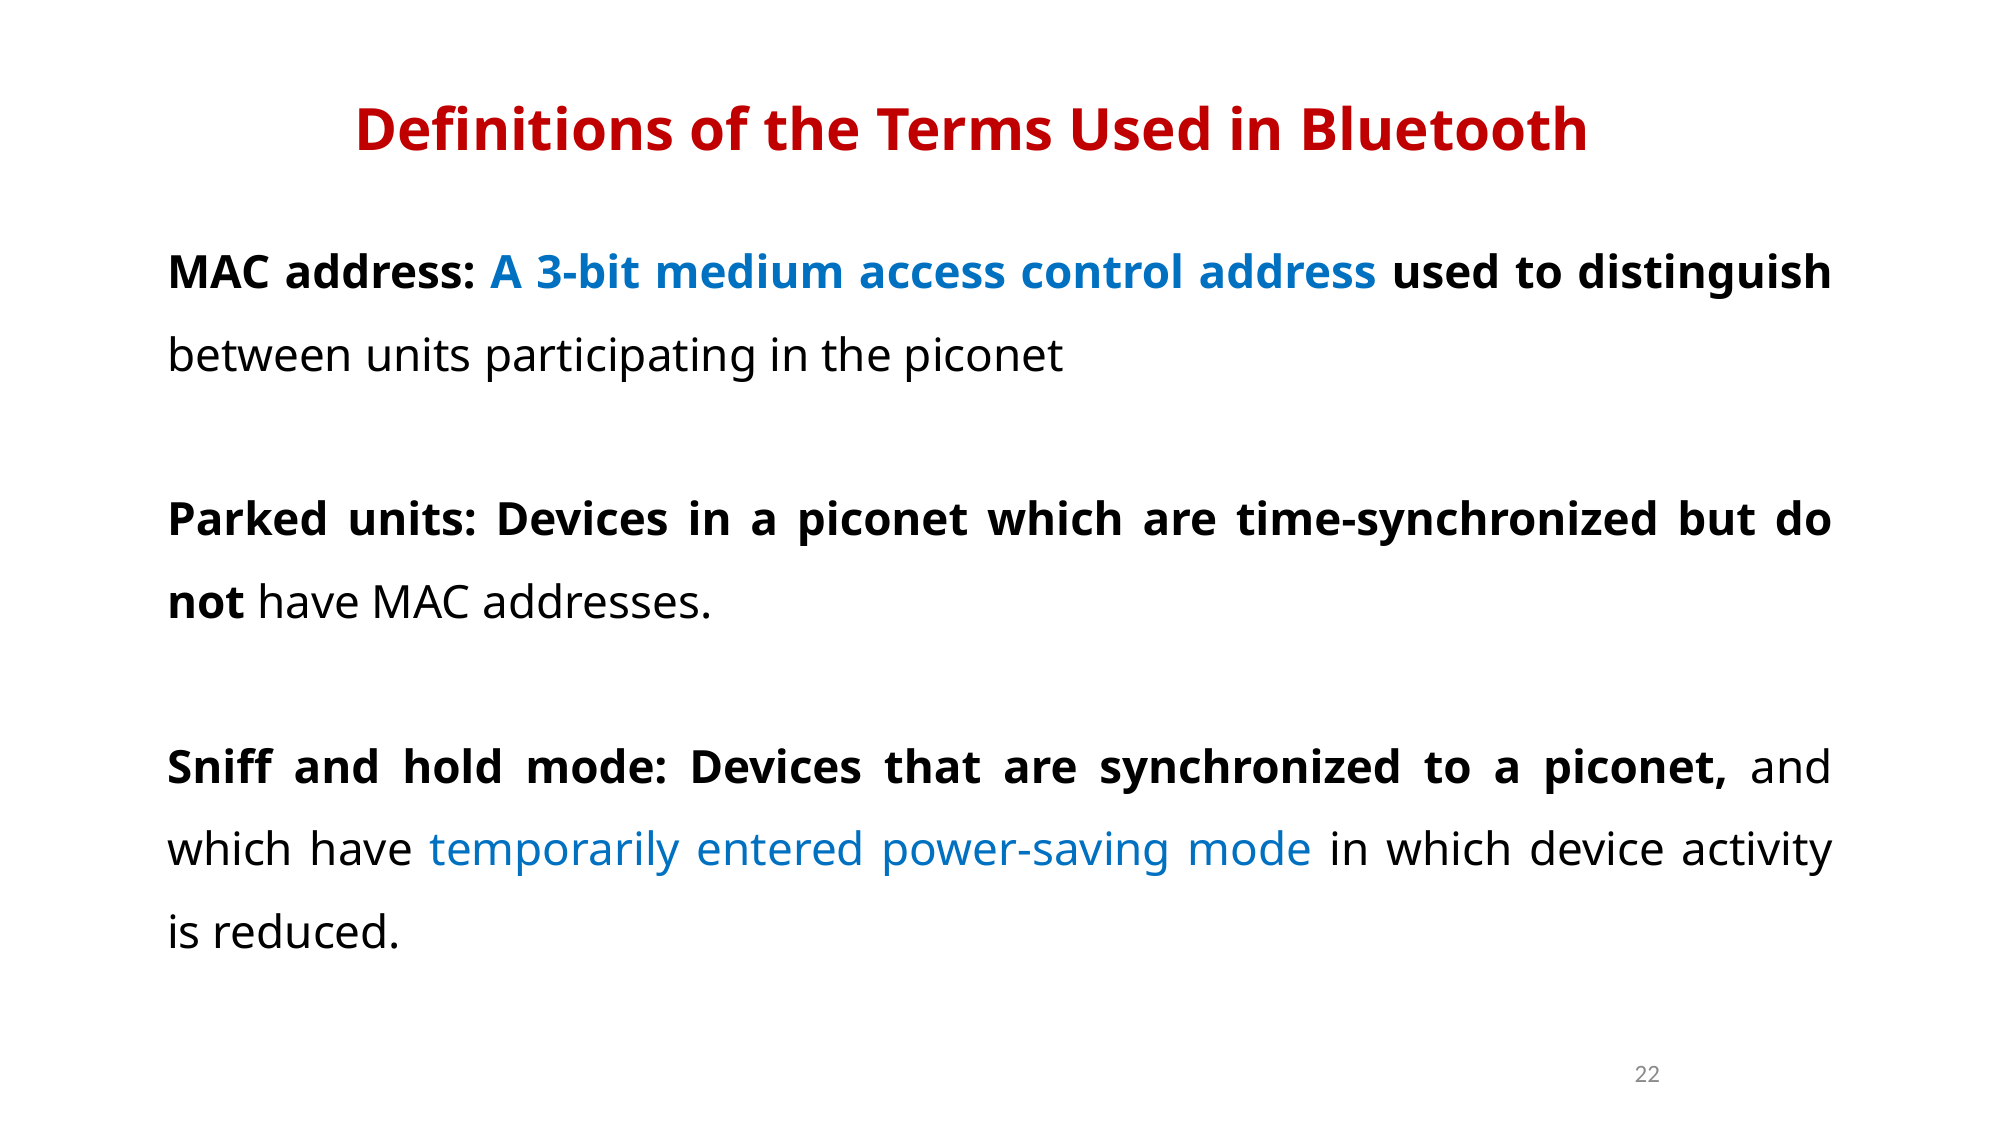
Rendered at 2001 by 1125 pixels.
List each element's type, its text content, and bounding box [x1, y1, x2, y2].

text_box MAC address: A 3-bit medium access control address used to distinguish between units participating in the piconet Parked units: Devices in a piconet which are time-synchronized but do not have MAC addresses. Sniff and hold mode: Devices that are synchronized to a piconet, and which have temporarily entered power-saving mode in which device activity is reduced. [152, 207, 1848, 992]
text_box Definitions of the Terms Used in Bluetooth [339, 50, 1606, 170]
text_box 22 [1324, 1042, 1675, 1103]
